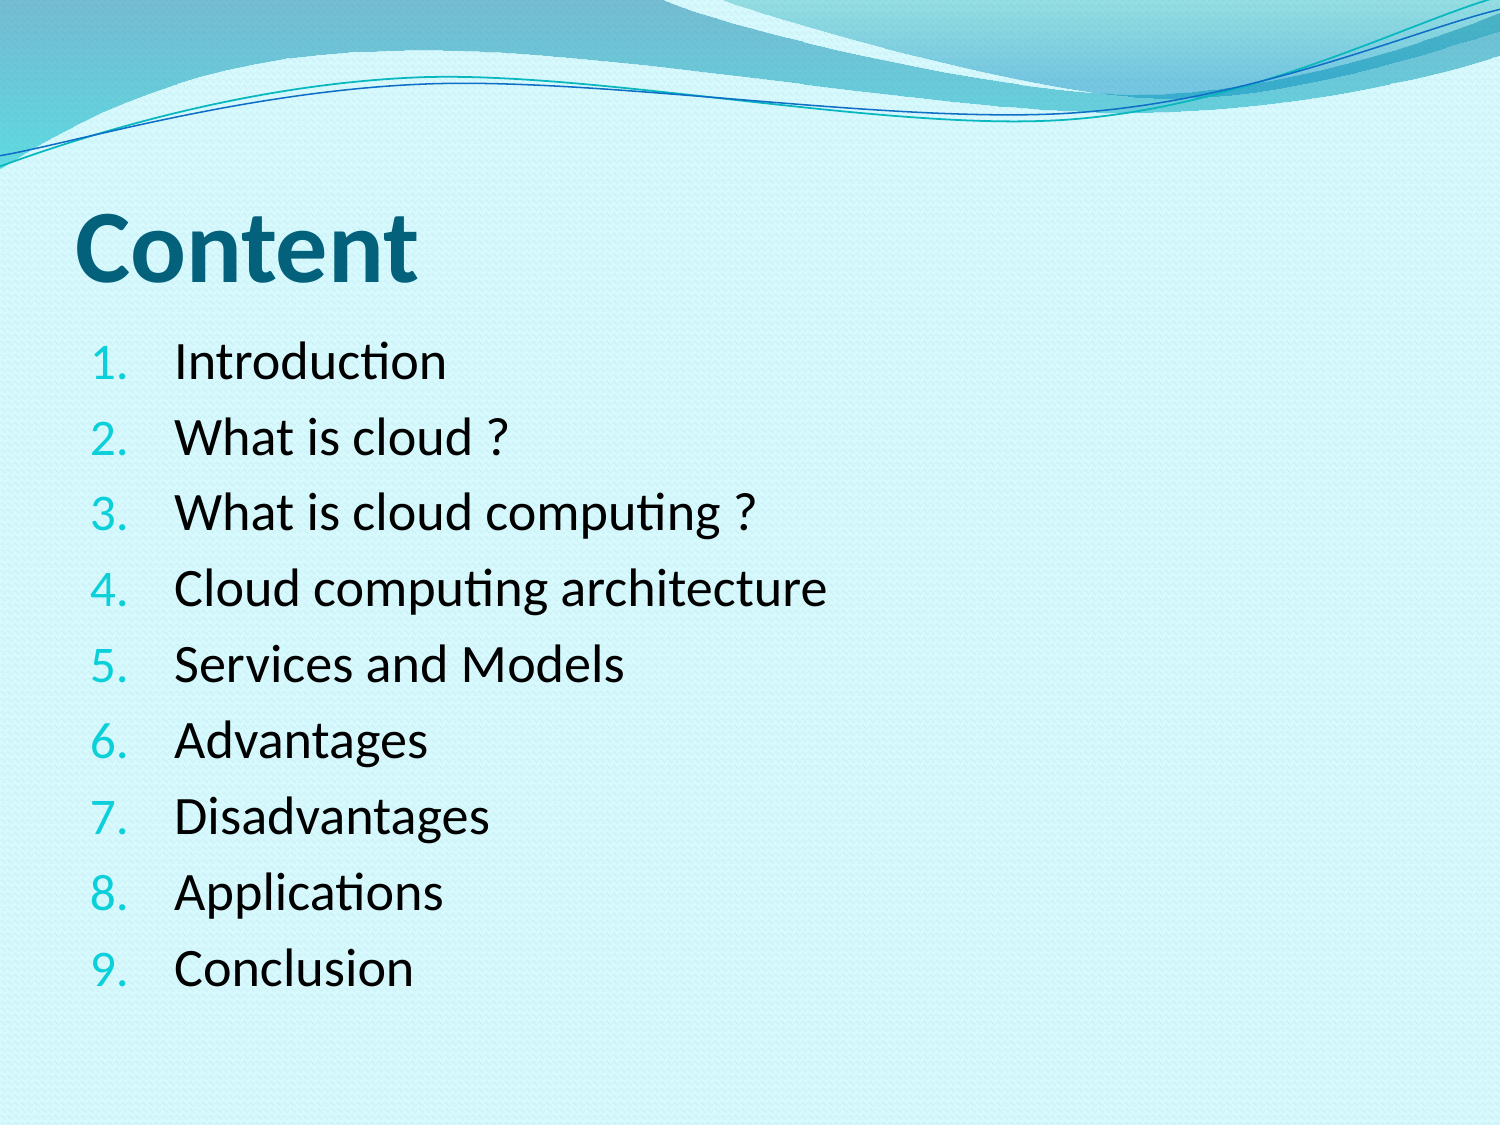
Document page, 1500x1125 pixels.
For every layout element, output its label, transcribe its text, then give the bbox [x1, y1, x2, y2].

title Content [75, 115, 1425, 303]
list Introduction What is cloud ? What is cloud computing ? Cloud computing architecture Services and Models Advantages Disadvantages Applications Conclusion [75, 317, 1425, 1038]
